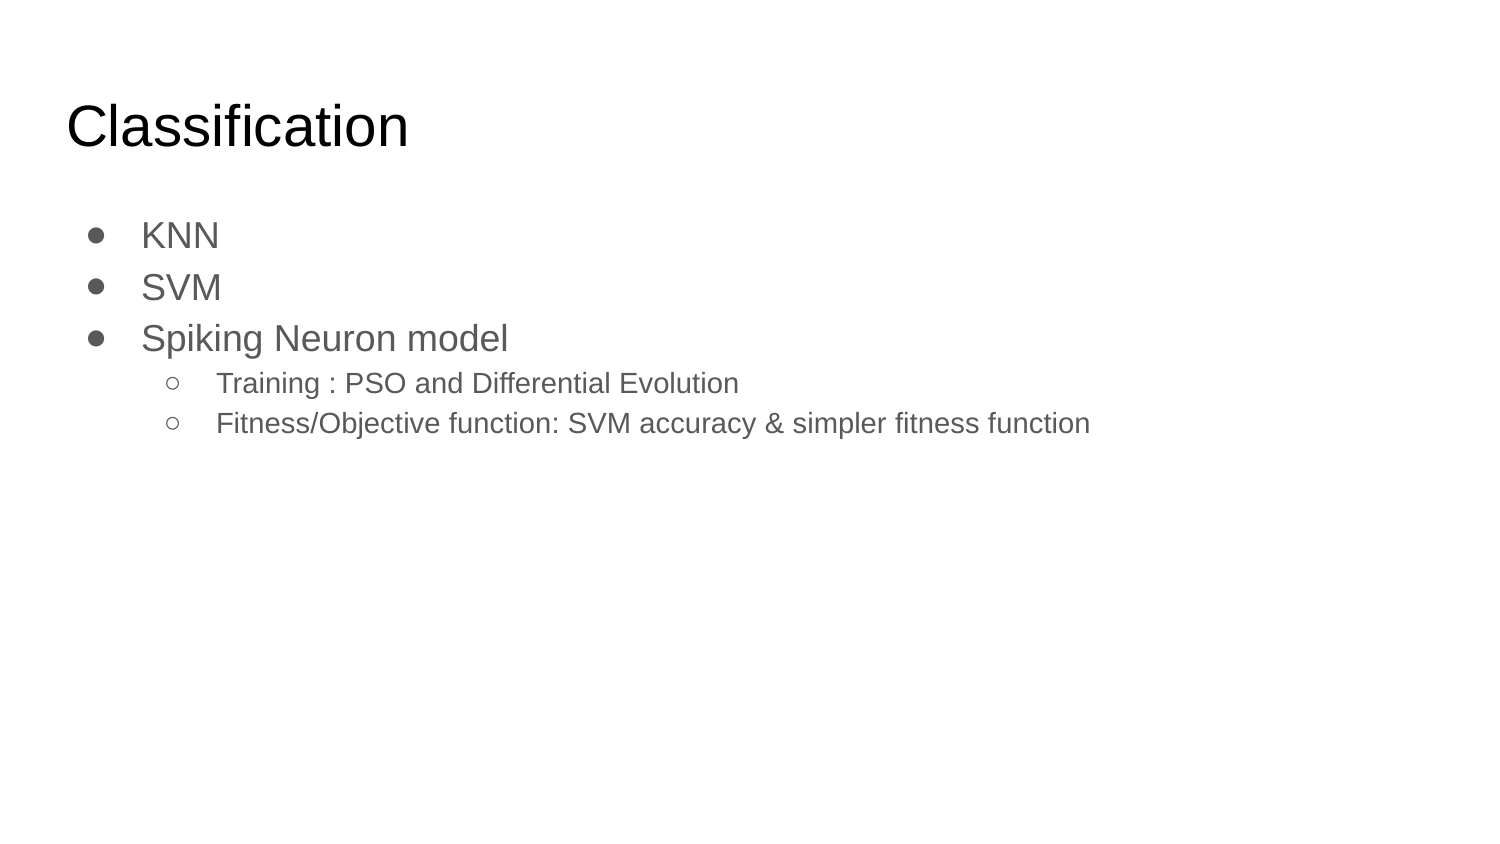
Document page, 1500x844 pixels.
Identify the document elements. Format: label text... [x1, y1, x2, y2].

title Classification [51, 72, 1449, 167]
list KNN SVM Spiking Neuron model Training : PSO and Differential Evolution Fitness/Objective function: SVM accuracy & simpler fitness function [51, 189, 1449, 750]
